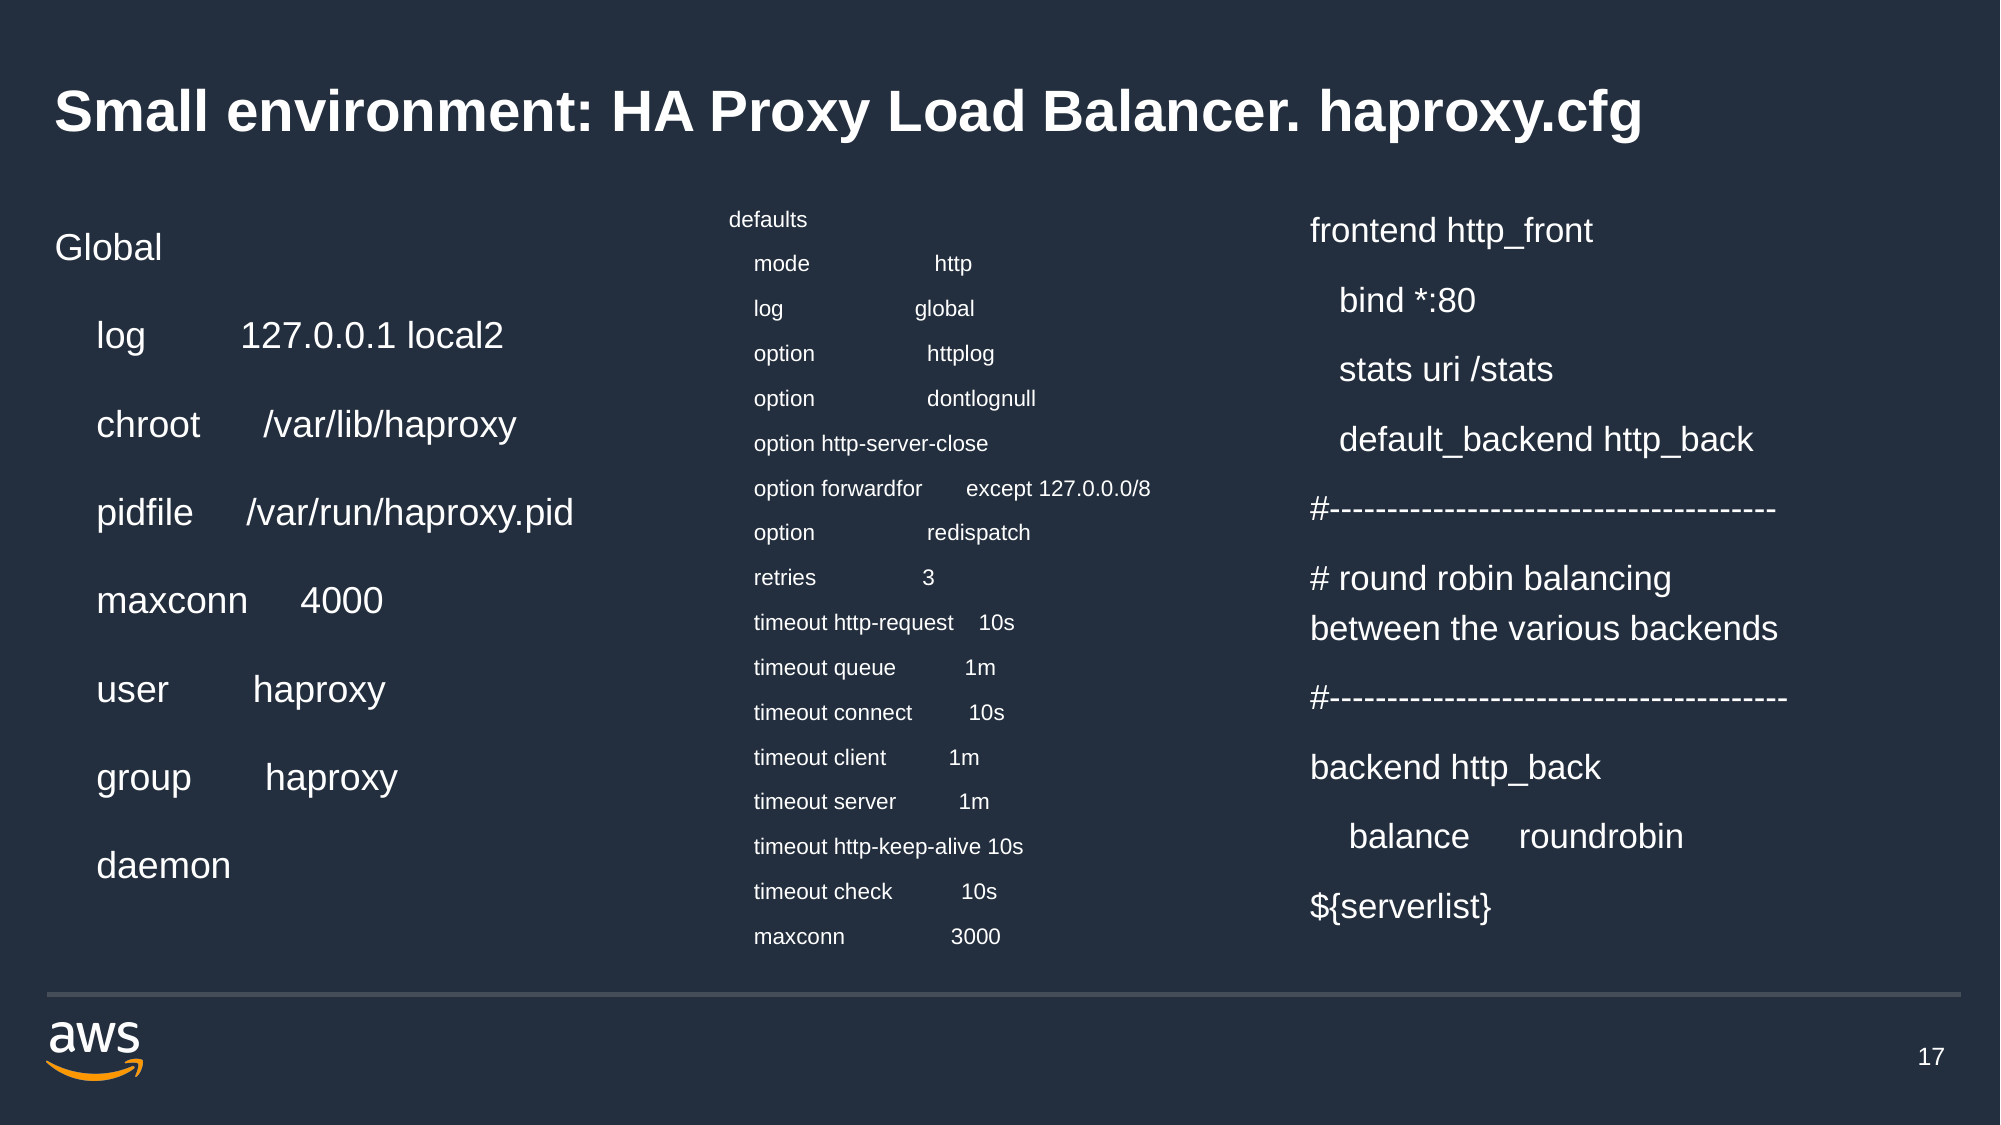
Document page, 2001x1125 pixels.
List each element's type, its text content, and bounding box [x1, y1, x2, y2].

title Small environment: HA Proxy Load Balancer. haproxy.cfg [39, 59, 1961, 166]
list Global log 127.0.0.1 local2 chroot /var/lib/haproxy pidfile /var/run/haproxy.pid maxconn 4000 user haproxy group haproxy daemon [39, 192, 651, 969]
text_box defaults mode http log global option httplog option dontlognull option http-server-close option forwardfor except 127.0.0.0/8 option redispatch retries 3 timeout http-request 10s timeout queue 1m timeout connect 10s timeout client 1m timeout server 1m timeout http-keep-alive 10s timeout check 10s maxconn 3000 [714, 191, 1233, 967]
slide_number 17 [1493, 1025, 1961, 1086]
text_box frontend http_front bind *:80 stats uri /stats default_backend http_back #--------------------------------------- # round robin balancing between the various backends #---------------------------------------- backend http_back balance roundrobin ${serverlist} [1294, 191, 1814, 968]
picture [46, 1022, 143, 1081]
